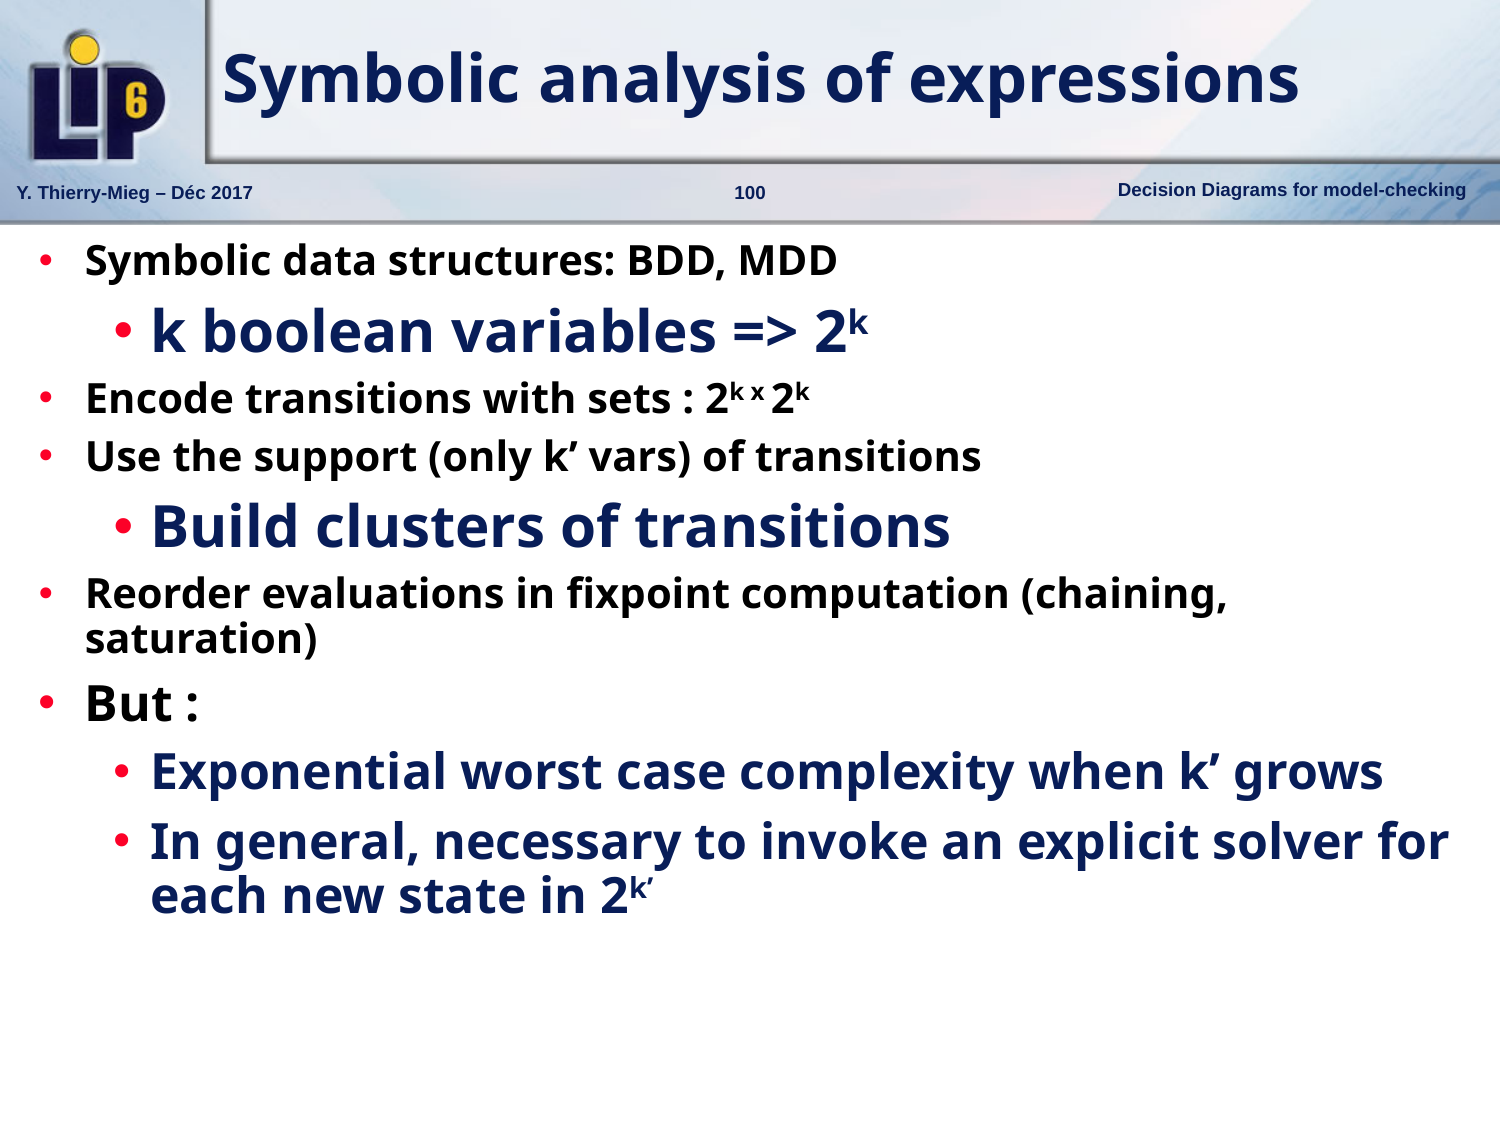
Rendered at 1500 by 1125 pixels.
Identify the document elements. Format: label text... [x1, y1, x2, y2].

picture [0, 0, 1500, 224]
title Symbolic analysis of expressions [207, 0, 1500, 163]
list Symbolic data structures: BDD, MDD k boolean variables => 2k Encode transitions with sets : 2k x 2k Use the support (only k’ vars) of transitions Build clusters of transitions Reorder evaluations in fixpoint computation (chaining, saturation) But : Exponential worst case complexity when k’ grows In general, necessary to invoke an explicit solver for each new state in 2k’ [23, 232, 1477, 1119]
